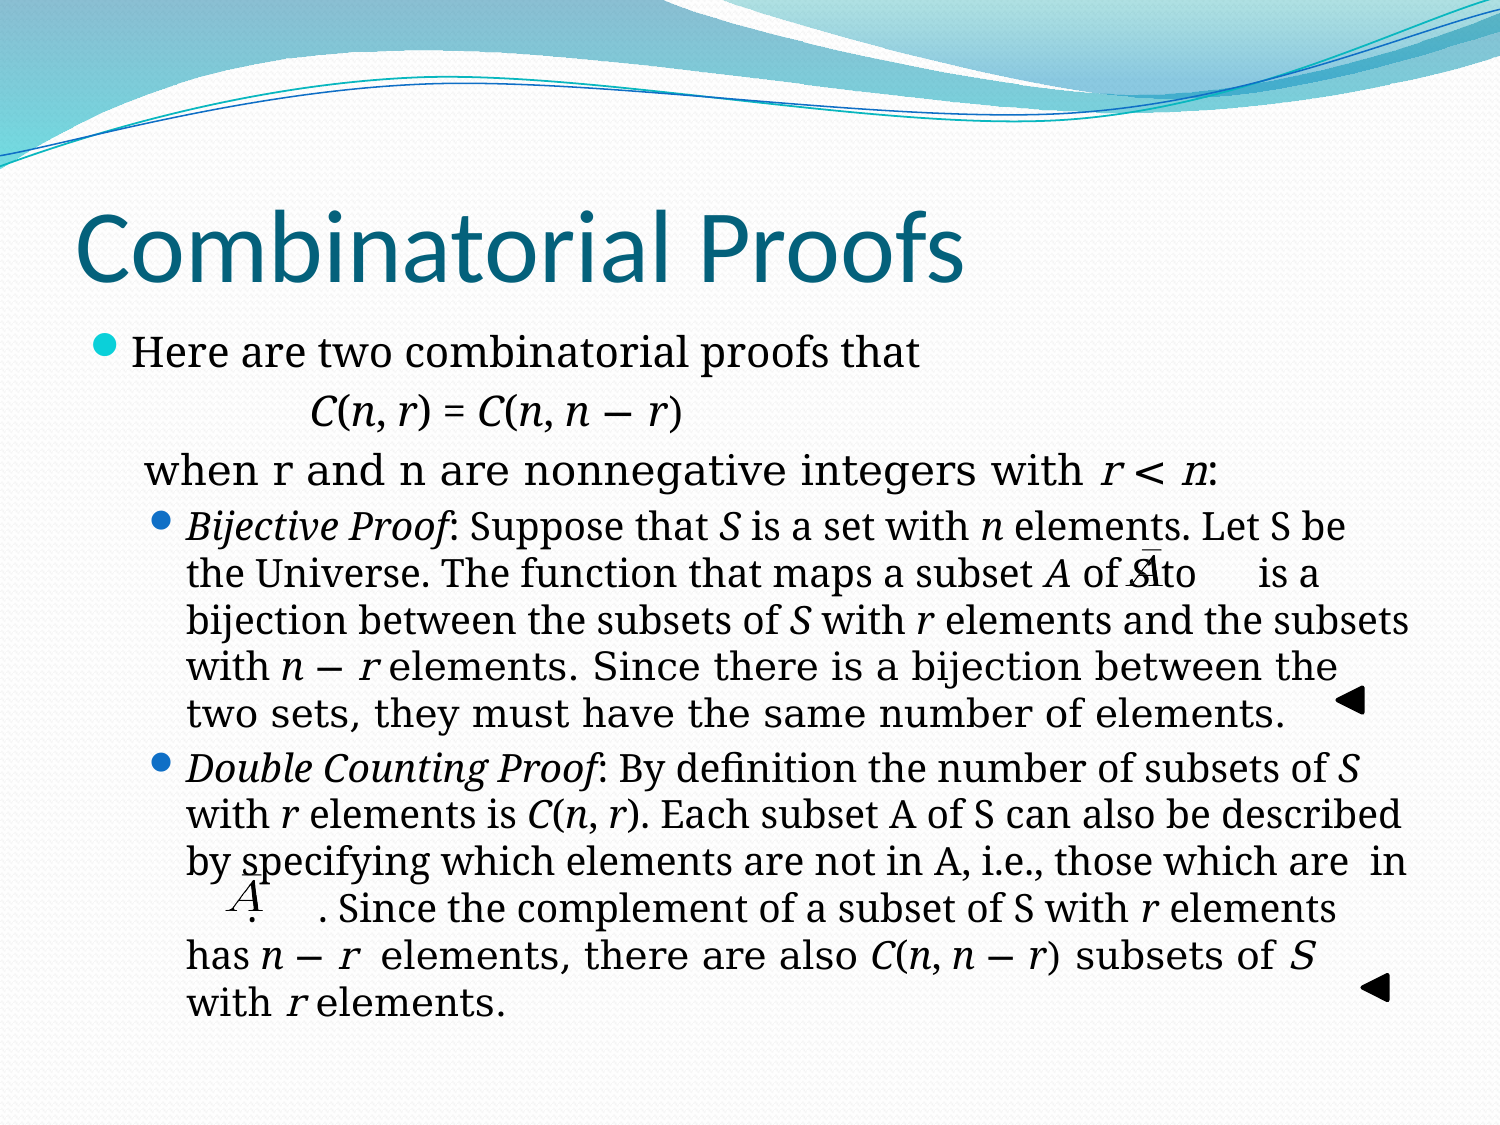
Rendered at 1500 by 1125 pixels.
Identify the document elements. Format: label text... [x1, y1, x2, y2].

picture [224, 874, 263, 911]
text_box [1360, 973, 1390, 1002]
title Combinatorial Proofs [75, 115, 1425, 303]
text_box [1335, 685, 1365, 715]
list Here are two combinatorial proofs that C(n, r) = C(n, n − r) when r and n are nonnegative integers with r < n: Bijective Proof: Suppose that S is a set with n elements. Let S be the Universe. The function that maps a subset A of S to is a bijection between the subsets of S with r elements and the subsets with n − r elements. Since there is a bijection between the two sets, they must have the same number of elements. Double Counting Proof: By definition the number of subsets of S with r elements is C(n, r). Each subset A of S can also be described by specifying which elements are not in A, i.e., those which are in . . Since the complement of a subset of S with r elements has n − r elements, there are also C(n, n − r) subsets of S with r elements. [75, 317, 1425, 1038]
picture [1124, 549, 1163, 586]
